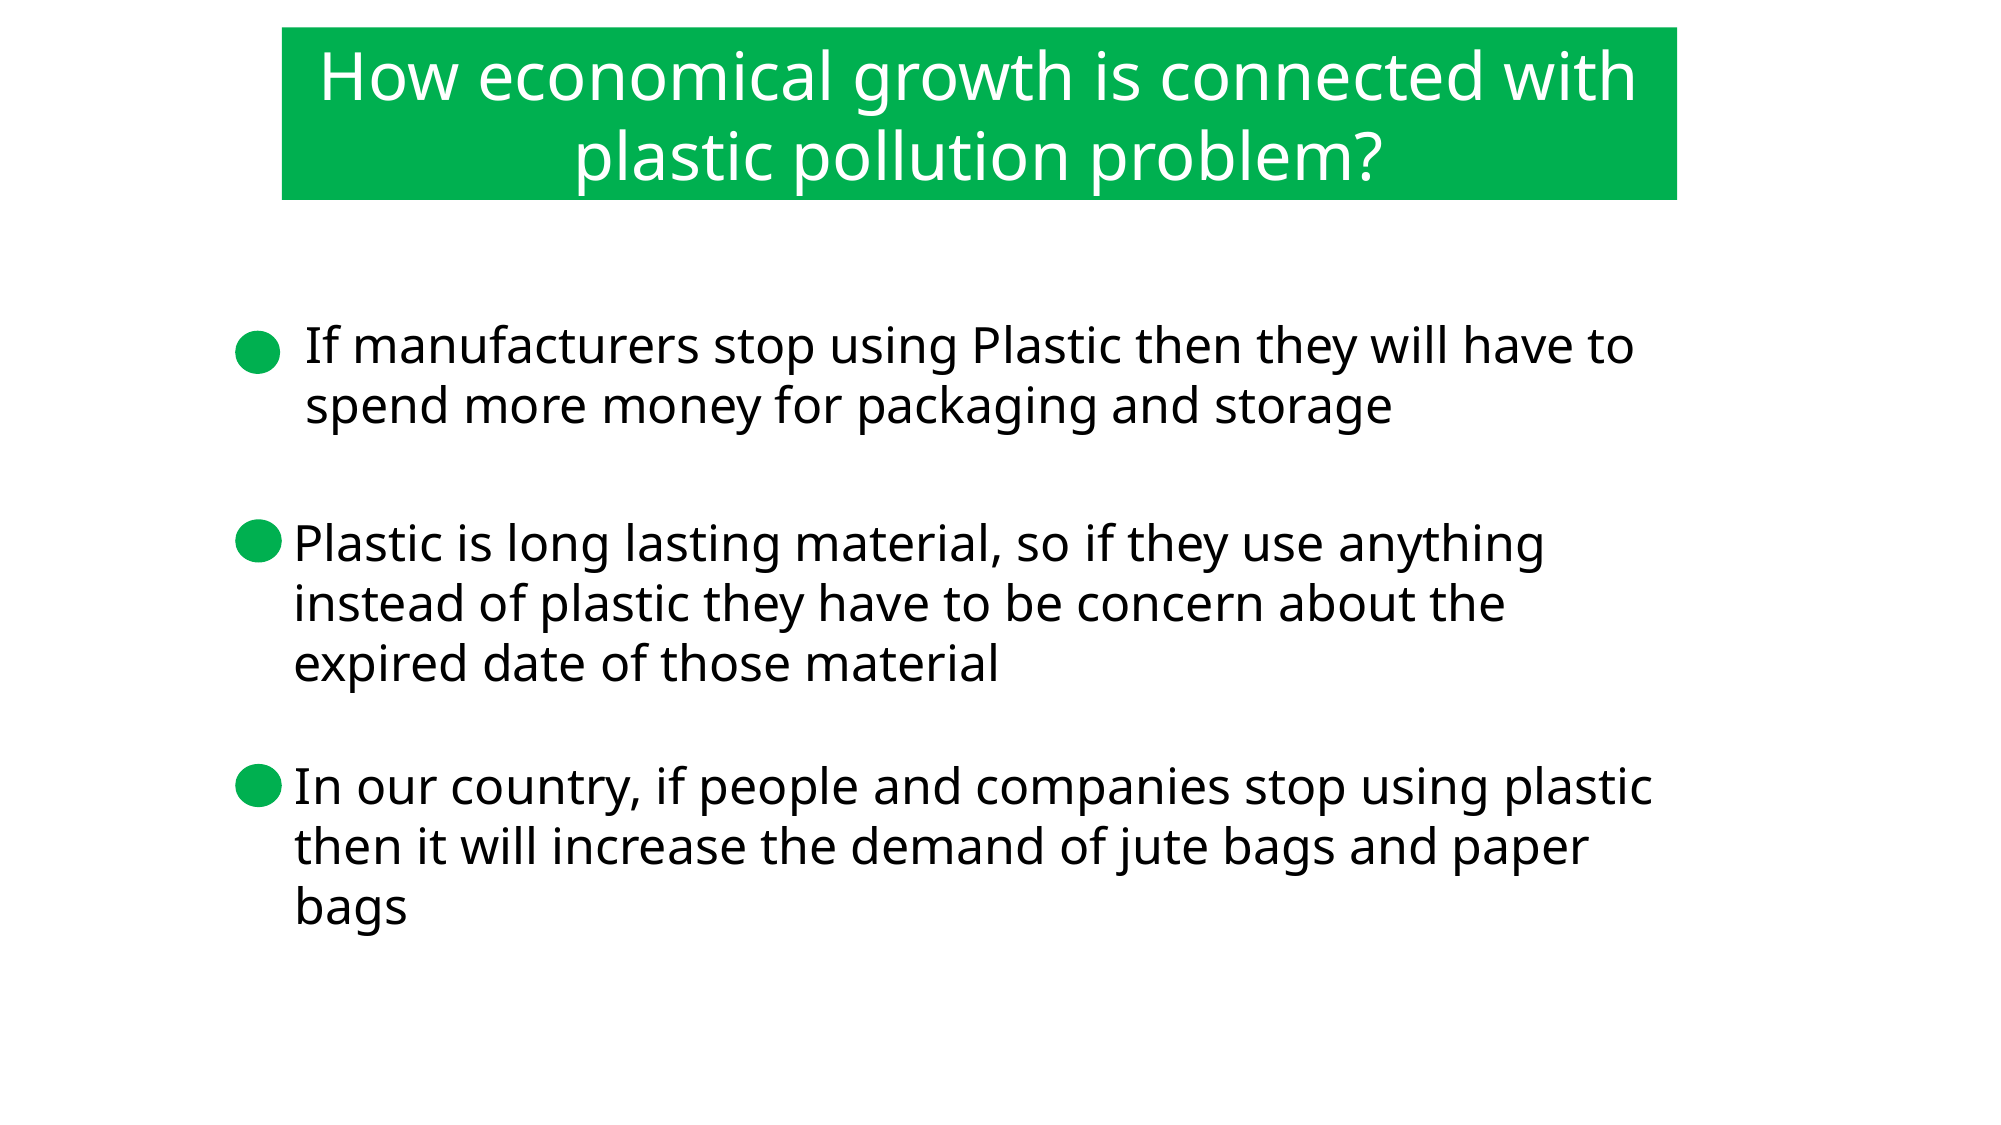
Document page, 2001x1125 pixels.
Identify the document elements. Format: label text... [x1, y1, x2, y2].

text_box [234, 762, 283, 809]
text_box [234, 518, 283, 564]
text_box If manufacturers stop using Plastic then they will have to spend more money for packaging and storage [290, 305, 1678, 441]
text_box In our country, if people and companies stop using plastic then it will increase the demand of jute bags and paper bags [280, 747, 1678, 943]
text_box [234, 329, 282, 375]
text_box How economical growth is connected with plastic pollution problem? [281, 26, 1678, 201]
text_box Plastic is long lasting material, so if they use anything instead of plastic they have to be concern about the expired date of those material [278, 504, 1678, 700]
